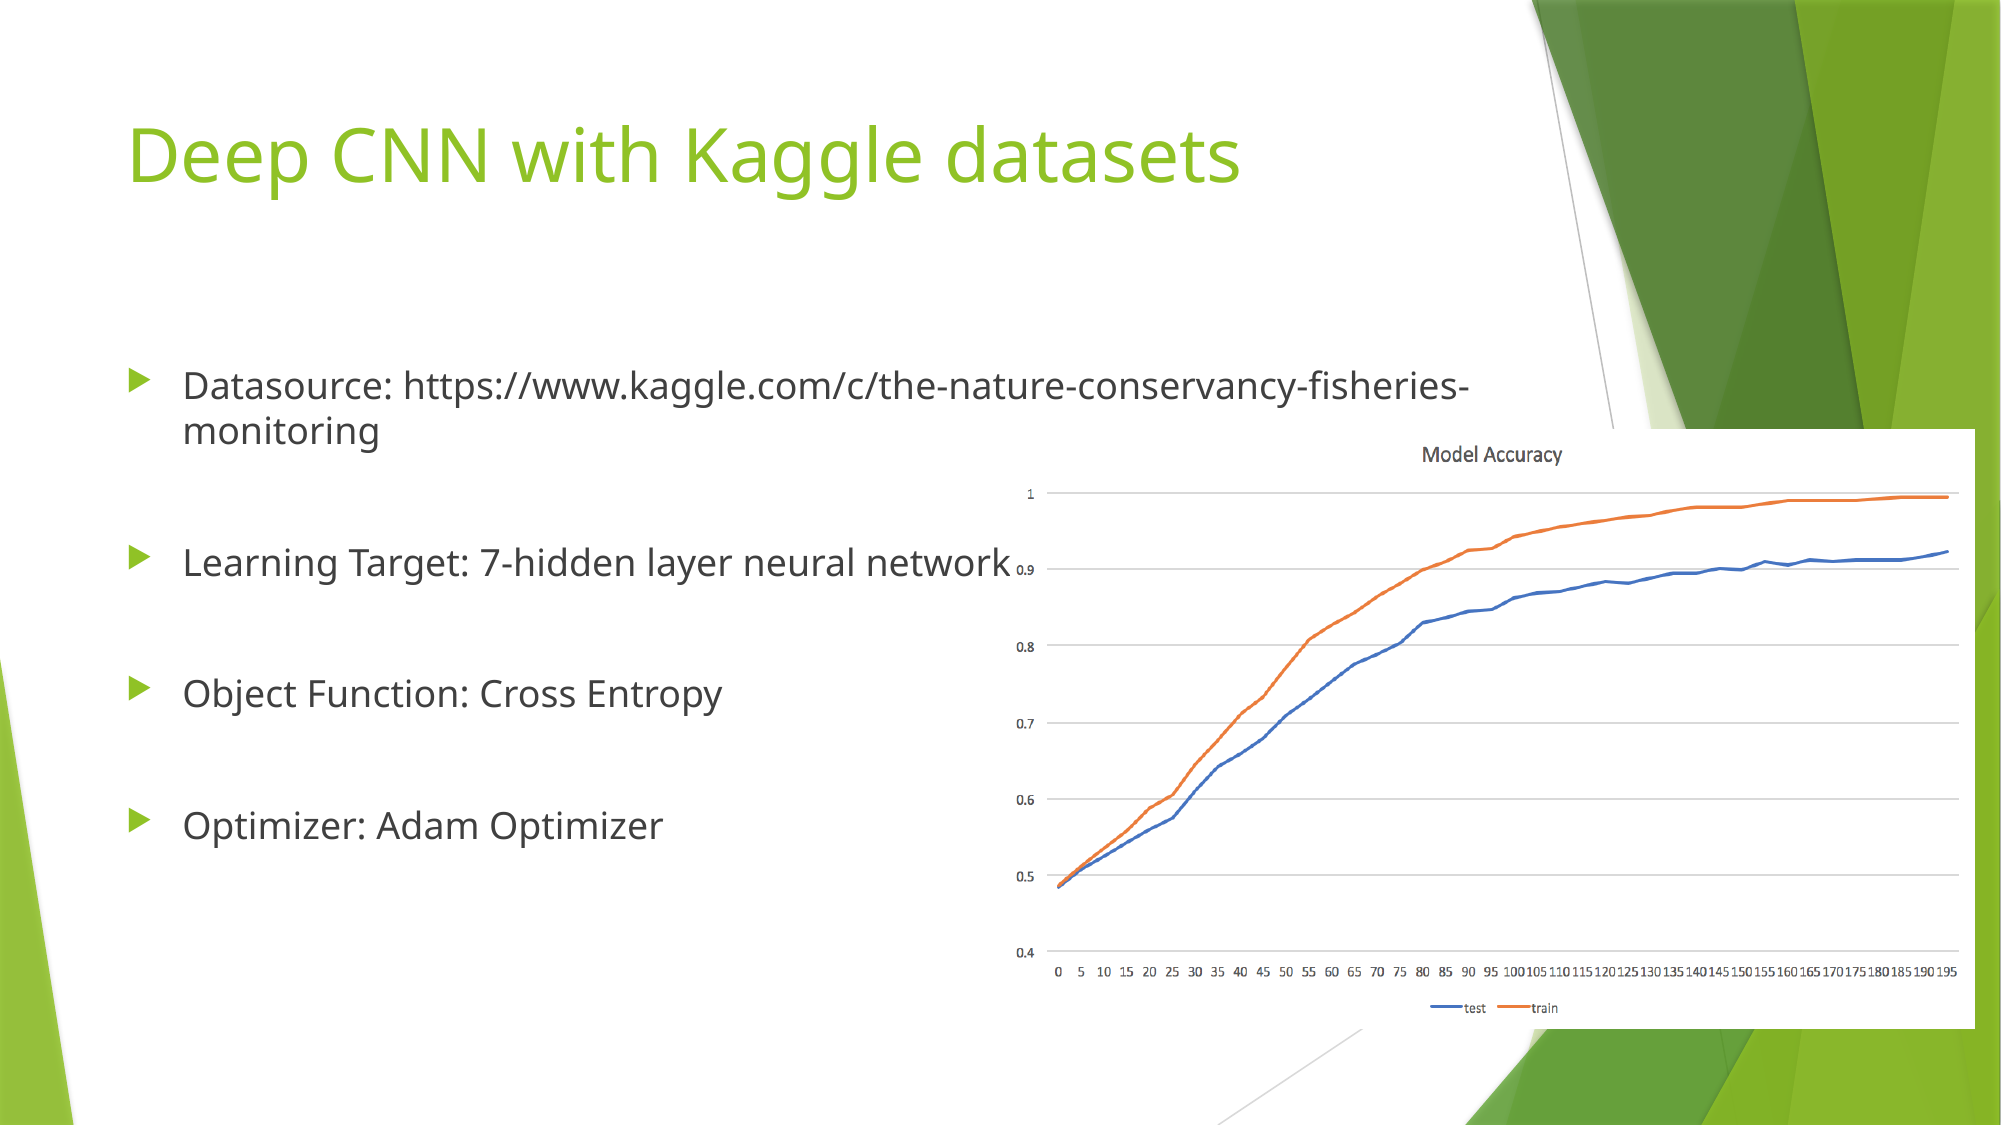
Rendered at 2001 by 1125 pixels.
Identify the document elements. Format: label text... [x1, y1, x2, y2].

list Datasource: https://www.kaggle.com/c/the-nature-conservancy-fisheries-monitoring Learning Target: 7-hidden layer neural network Object Function: Cross Entropy Optimizer: Adam Optimizer [111, 354, 1522, 992]
picture [1010, 428, 1976, 1030]
title Deep CNN with Kaggle datasets [111, 99, 1522, 317]
